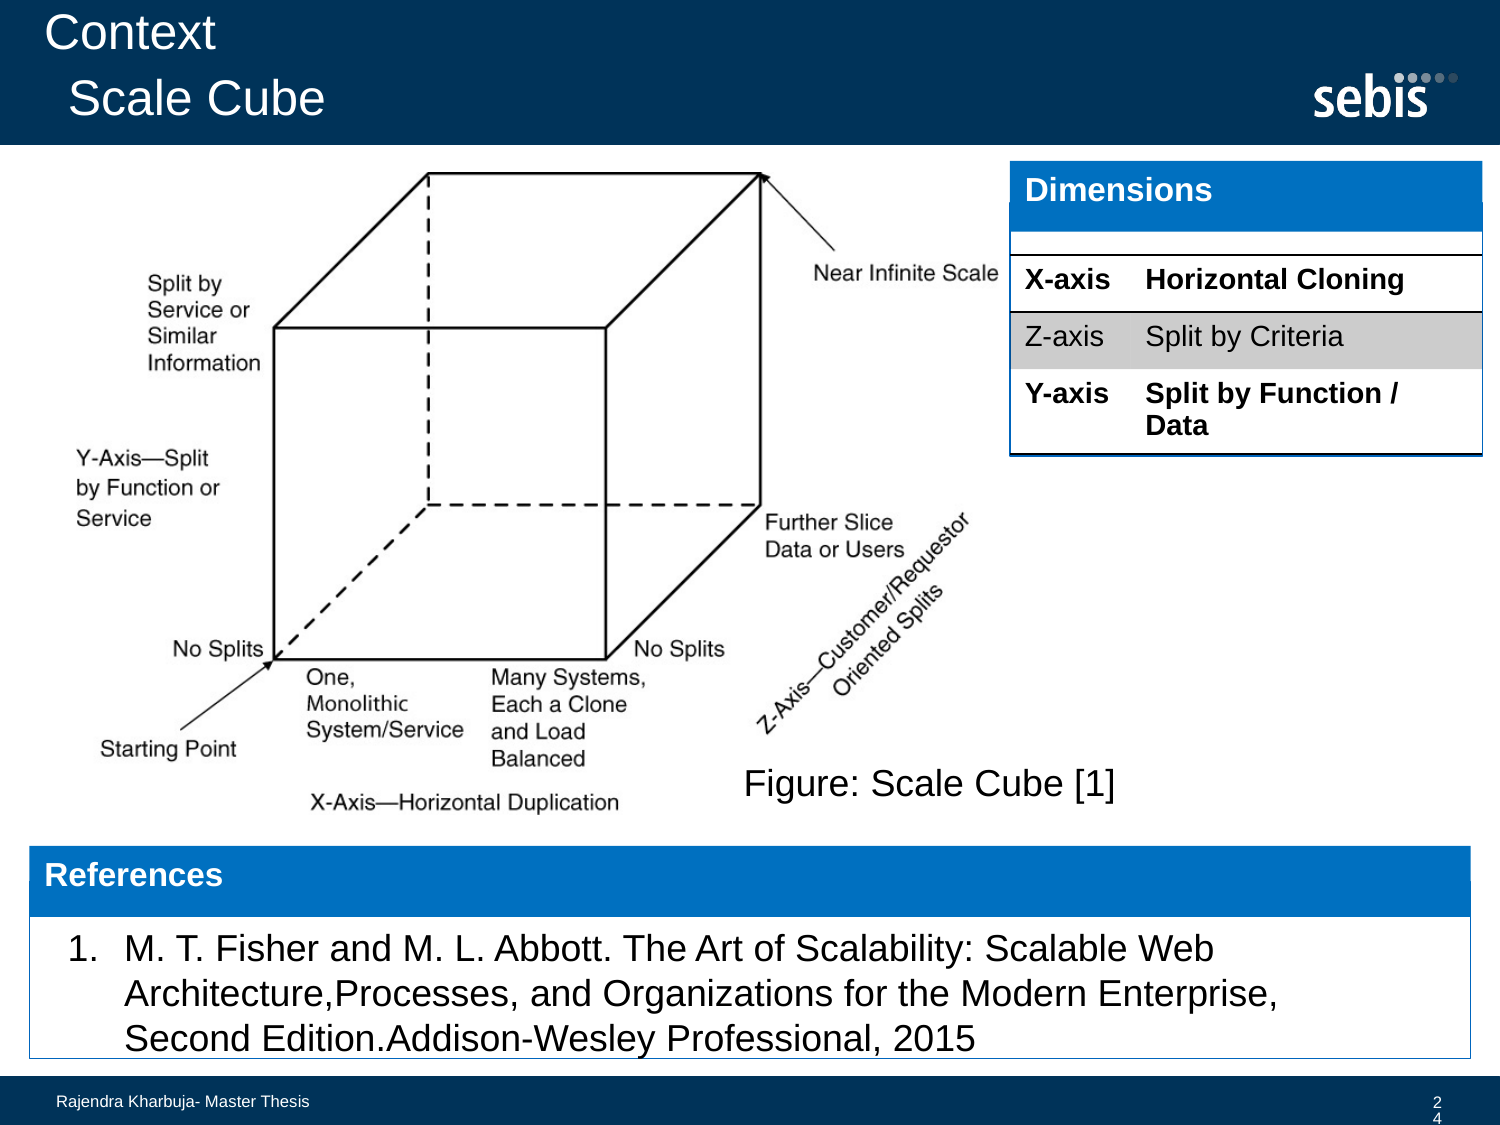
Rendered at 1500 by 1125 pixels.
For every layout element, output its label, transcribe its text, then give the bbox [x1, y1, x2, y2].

text_box M. T. Fisher and M. L. Abbott. The Art of Scalability: Scalable Web Architecture,Processes, and Organizations for the Modern Enterprise, Second Edition.Addison-Wesley Professional, 2015 [52, 1059, 1431, 1067]
picture [76, 172, 999, 815]
footer Rajendra Kharbuja- Master Thesis [40, 1077, 361, 1125]
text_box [1009, 160, 1483, 457]
text_box Figure: Scale Cube [1] [999, 751, 1132, 812]
title Context [29, 0, 1266, 60]
slide_number 24 [1417, 1077, 1460, 1125]
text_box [29, 845, 1471, 1059]
text_box Scale Cube [53, 66, 1290, 126]
